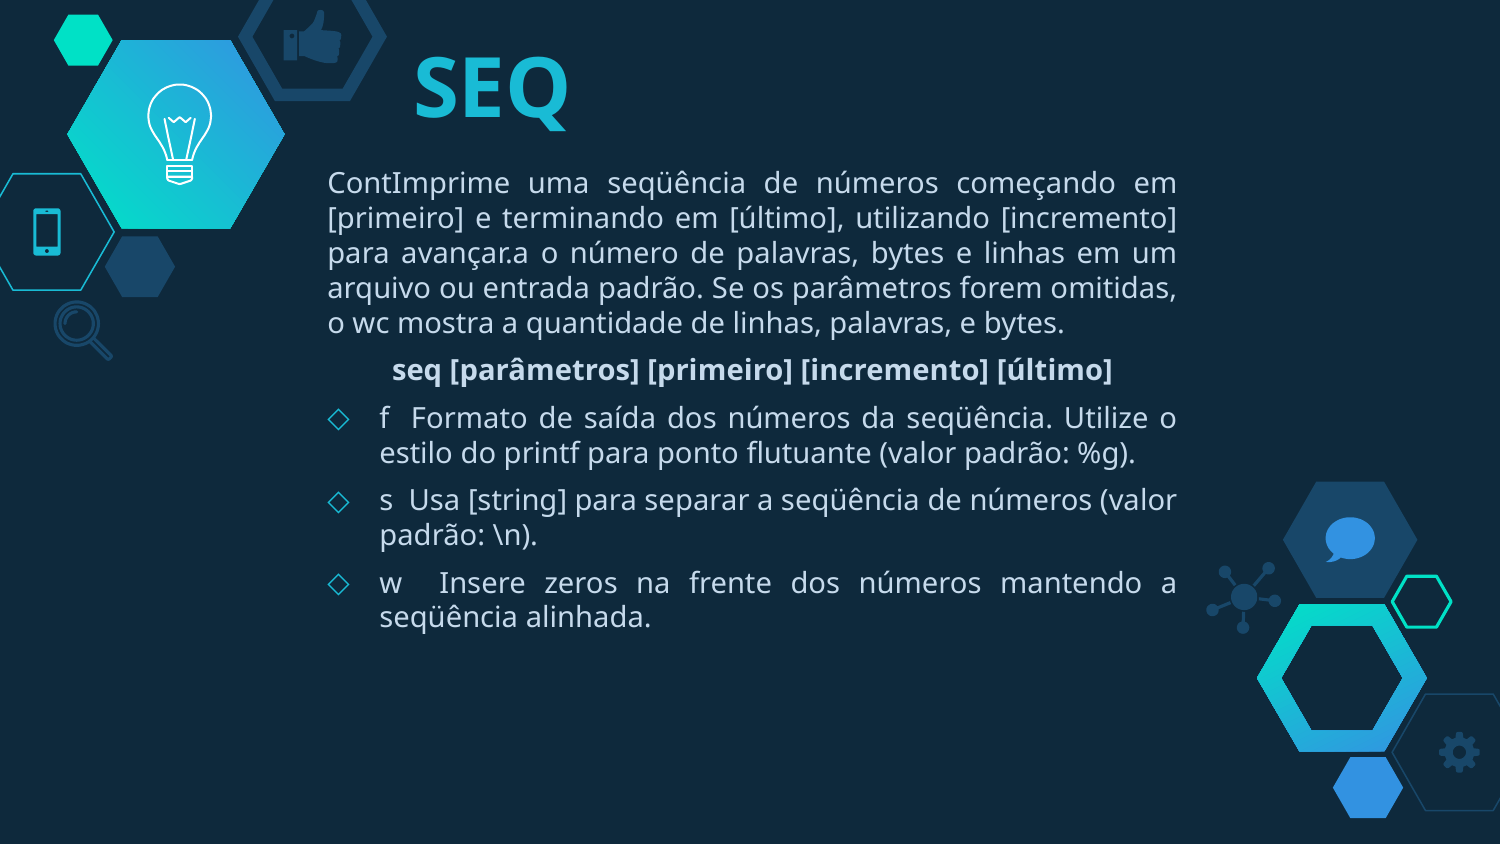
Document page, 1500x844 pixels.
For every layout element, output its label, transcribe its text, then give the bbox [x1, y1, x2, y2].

title SEQ [398, 43, 1210, 150]
